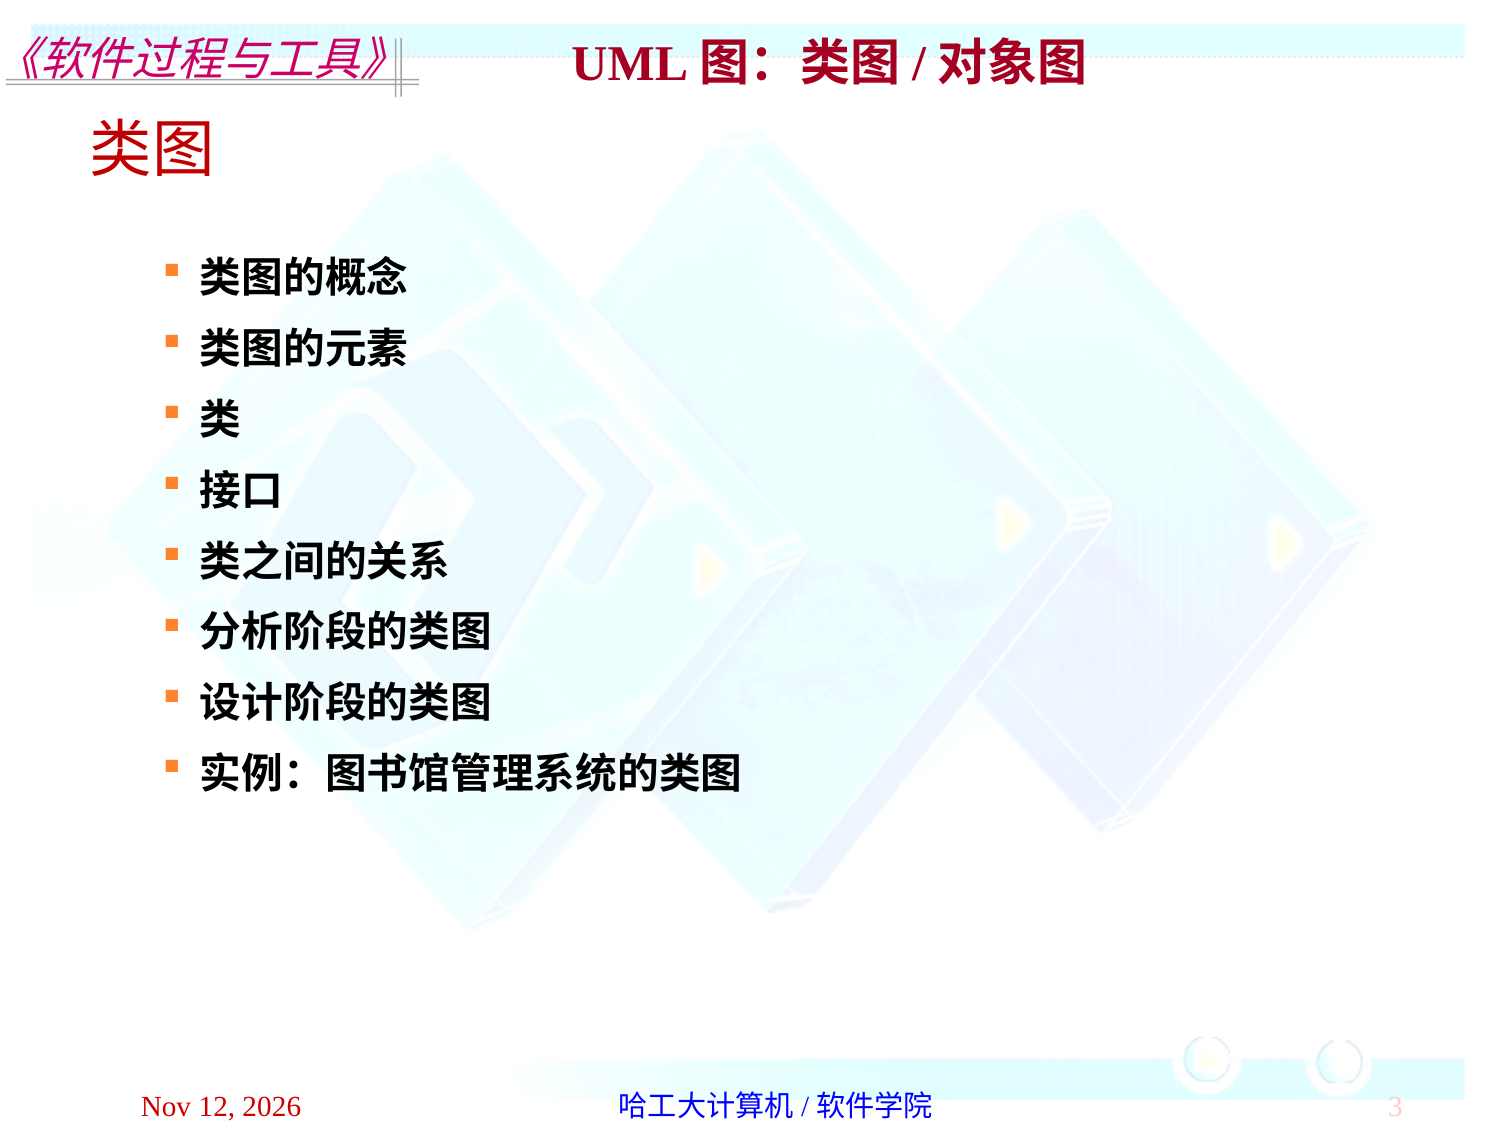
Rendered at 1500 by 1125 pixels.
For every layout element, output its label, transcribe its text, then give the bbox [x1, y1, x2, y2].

text_box 类图 [74, 101, 1425, 185]
text_box 类图的概念 类图的元素 类 接口 类之间的关系 分析阶段的类图 设计阶段的类图 实例：图书馆管理系统的类图 [147, 243, 1425, 1071]
text_box UML图：类图/对象图 [389, 30, 1270, 91]
